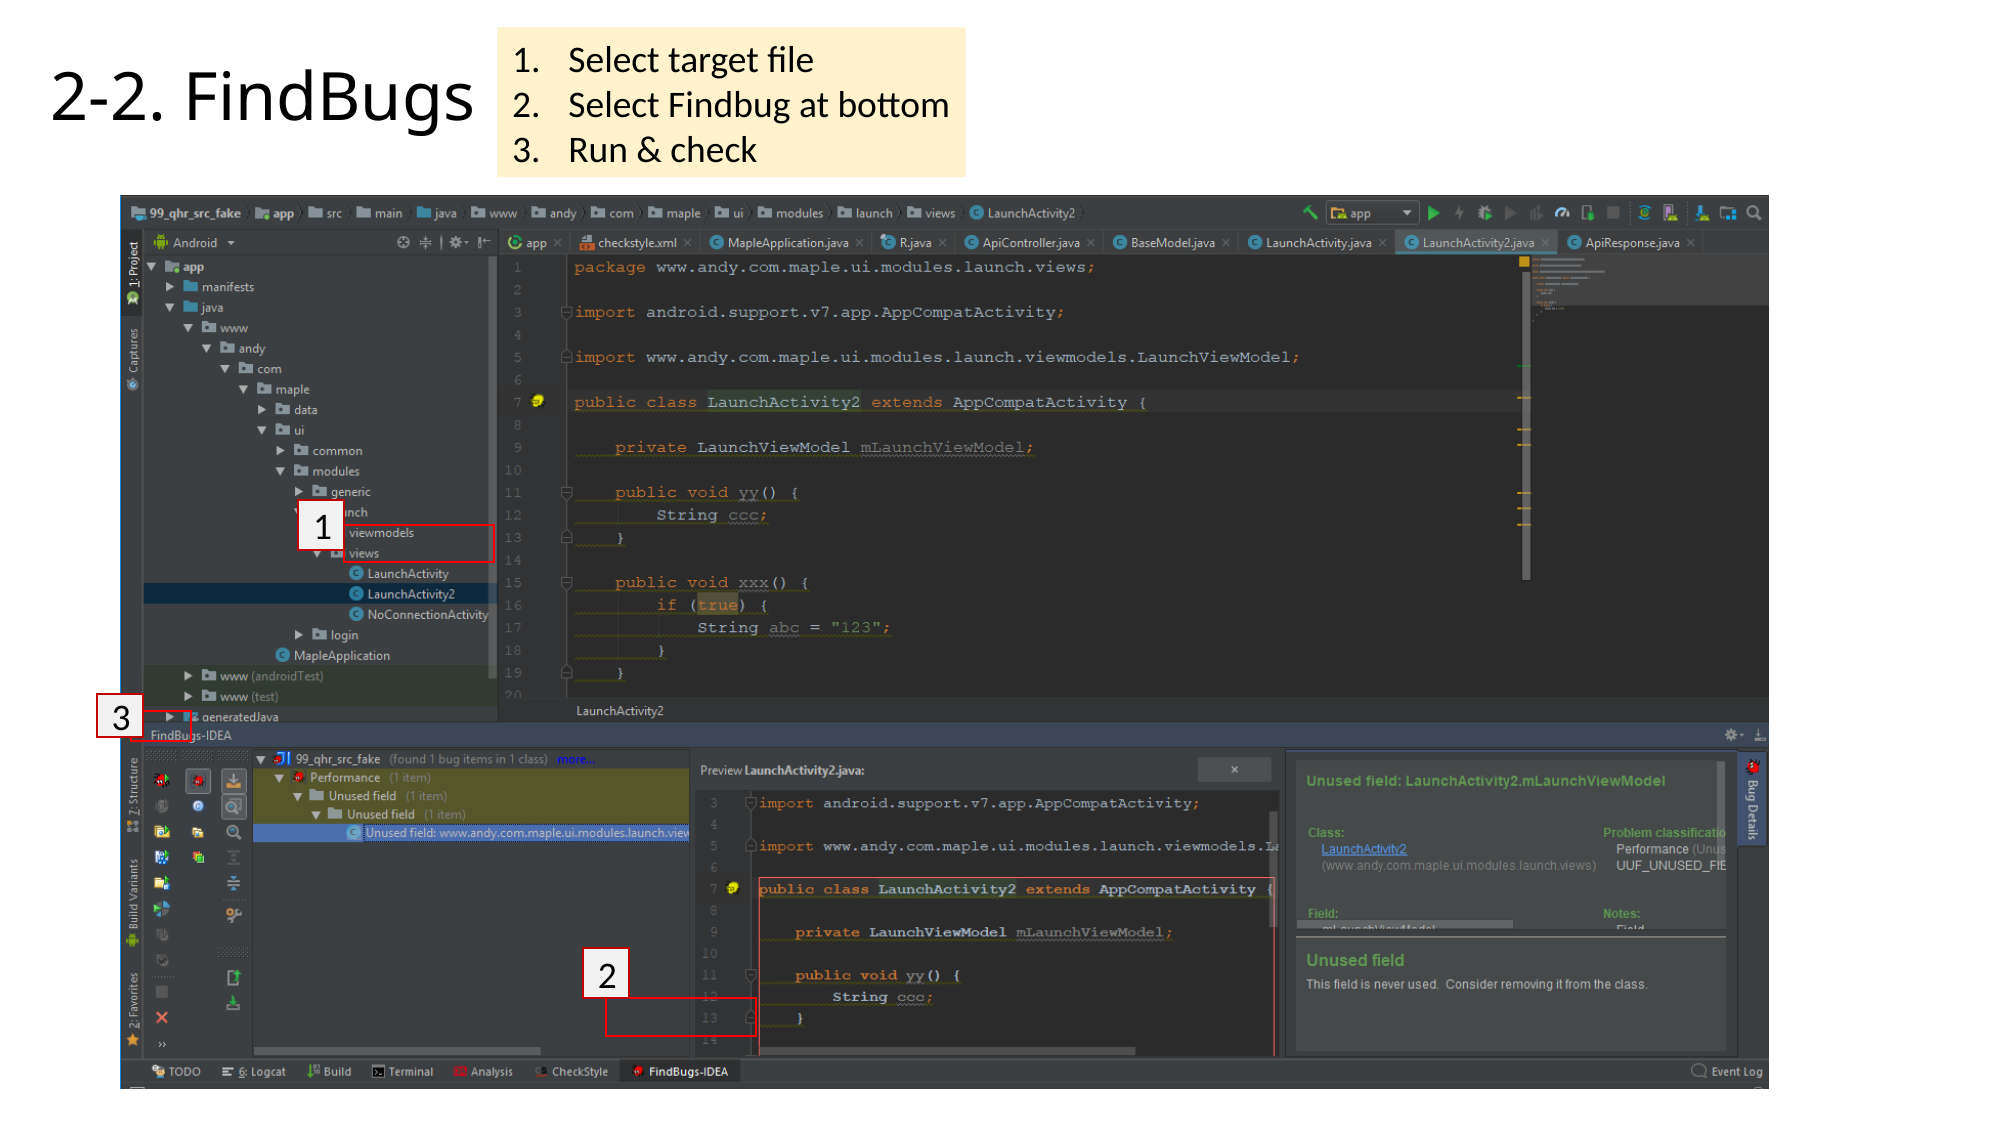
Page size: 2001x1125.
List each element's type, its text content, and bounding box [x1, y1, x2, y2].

picture [119, 195, 1769, 1089]
title 2-2. FindBugs [35, 64, 497, 143]
text_box 3 [96, 693, 119, 738]
text_box Select target file Select Findbug at bottom Run & check [497, 27, 966, 178]
